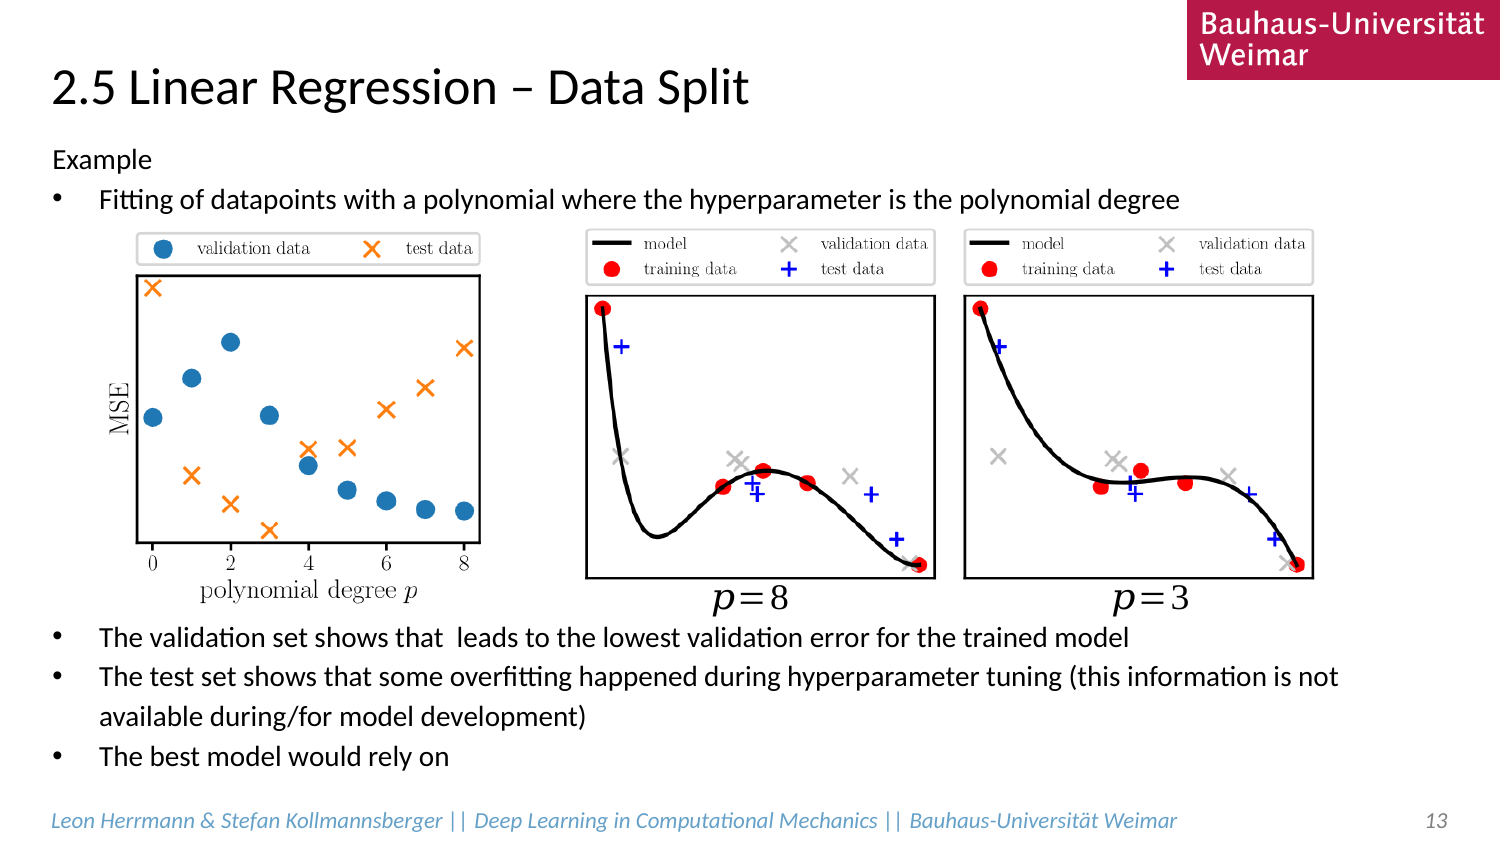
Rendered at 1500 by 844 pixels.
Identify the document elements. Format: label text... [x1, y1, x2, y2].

picture [575, 220, 1333, 589]
slide_number 13 [1311, 796, 1448, 842]
footer Leon Herrmann & Stefan Kollmannsberger || Deep Learning in Computational Mechanics || Bauhaus-Universität Weimar [51, 796, 1311, 842]
title 2.5 Linear Regression – Data Split [50, 48, 1189, 114]
picture [1187, 0, 1500, 80]
picture [89, 221, 499, 608]
